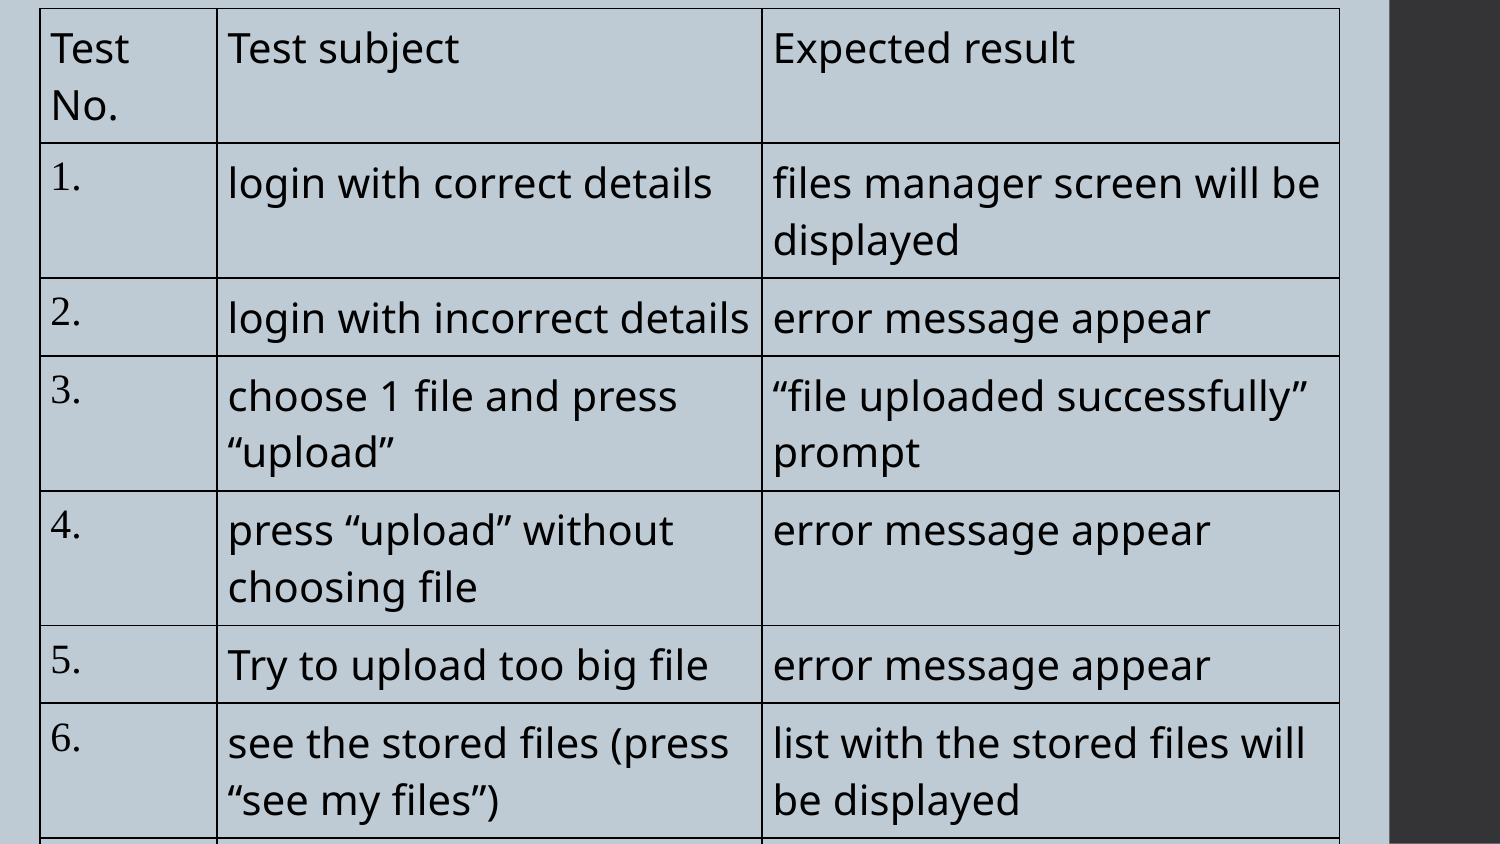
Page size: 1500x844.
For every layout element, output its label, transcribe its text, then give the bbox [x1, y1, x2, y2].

table_cell error message appear [763, 626, 1339, 702]
table_cell 7. [41, 839, 216, 844]
table_cell list with the stored files will be displayed [763, 704, 1339, 837]
table_cell 1. [41, 144, 216, 277]
table_cell files manager screen will be displayed [763, 144, 1339, 277]
table_cell 2. [41, 279, 216, 355]
table_cell 5. [41, 626, 216, 702]
table_cell login with incorrect details [218, 279, 761, 355]
table_header Test subject [218, 9, 761, 142]
table_header Test No. [41, 9, 216, 142]
table_cell 3. [41, 357, 216, 490]
table_cell see the stored files (press “see my files”) [218, 704, 761, 837]
table_cell 6. [41, 704, 216, 837]
table_cell Try to upload too big file [218, 626, 761, 702]
table_cell choose 1 file and press “upload” [218, 357, 761, 490]
table_cell error message appear [763, 279, 1339, 355]
table_cell login with correct details [218, 144, 761, 277]
table_header Expected result [763, 9, 1339, 142]
table_cell file will be downloaded to computer [763, 839, 1339, 844]
table_cell 4. [41, 492, 216, 625]
table_cell download stored file [218, 839, 761, 844]
table_cell press “upload” without choosing file [218, 492, 761, 625]
table_cell error message appear [763, 492, 1339, 625]
table_cell “file uploaded successfully” prompt [763, 357, 1339, 490]
